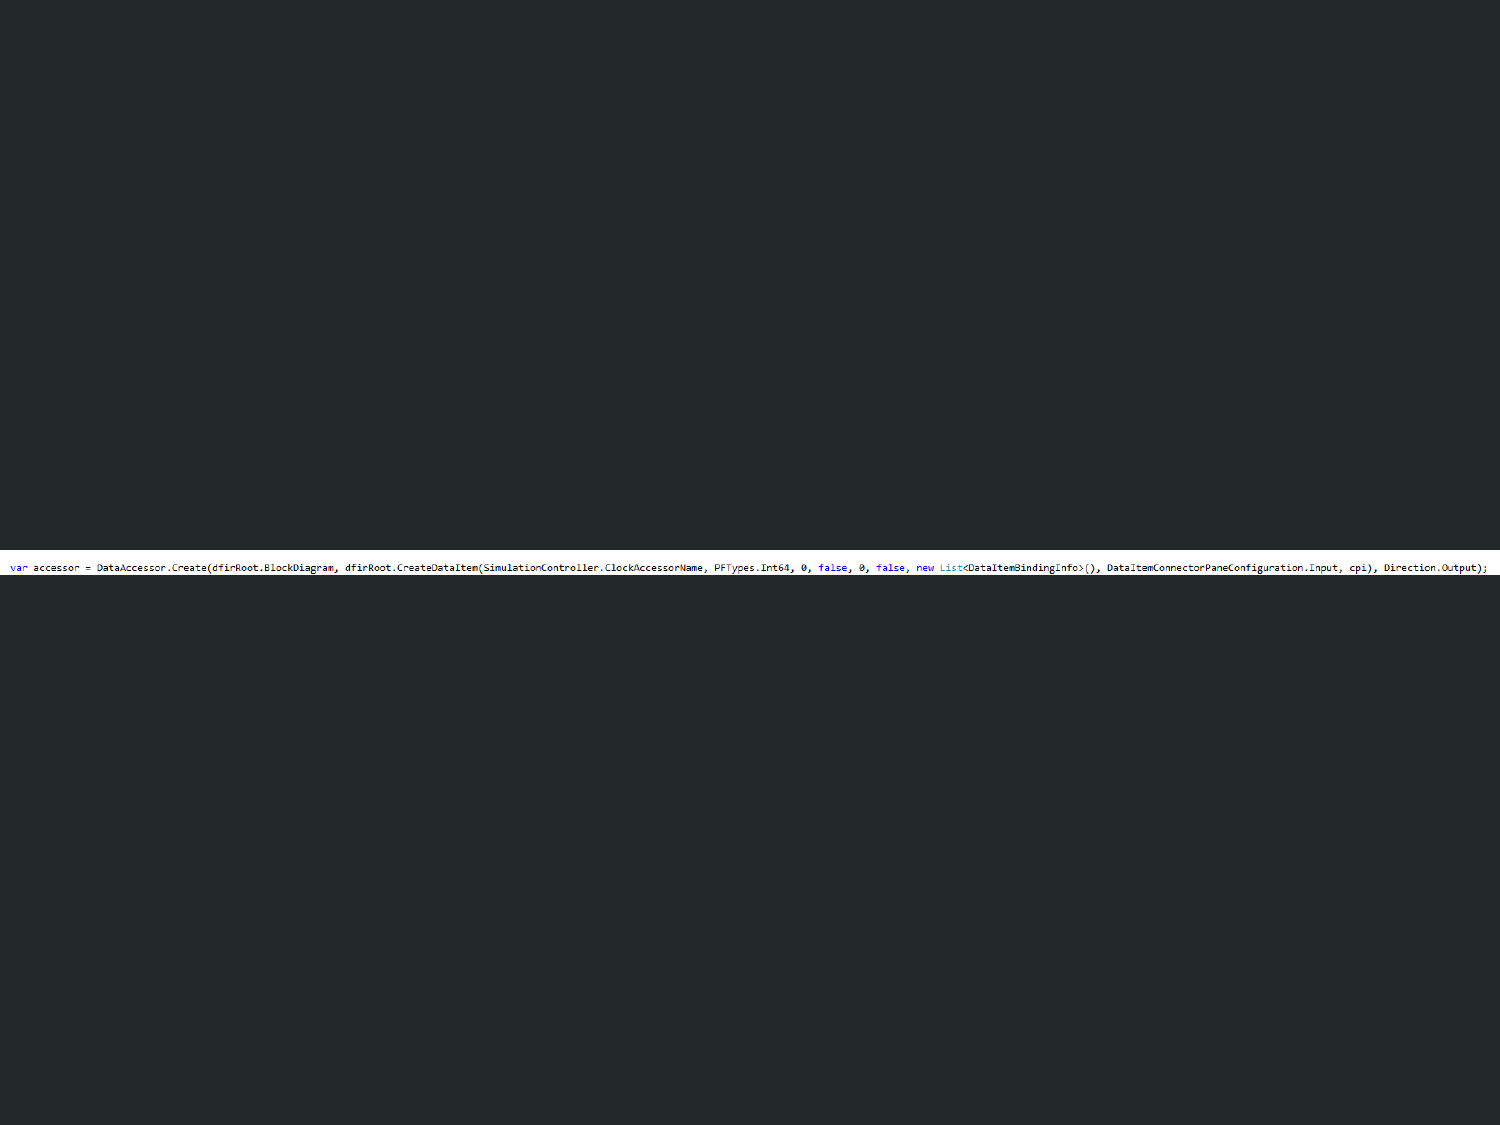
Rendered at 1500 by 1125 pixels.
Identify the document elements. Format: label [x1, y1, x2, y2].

list [0, 549, 1500, 576]
